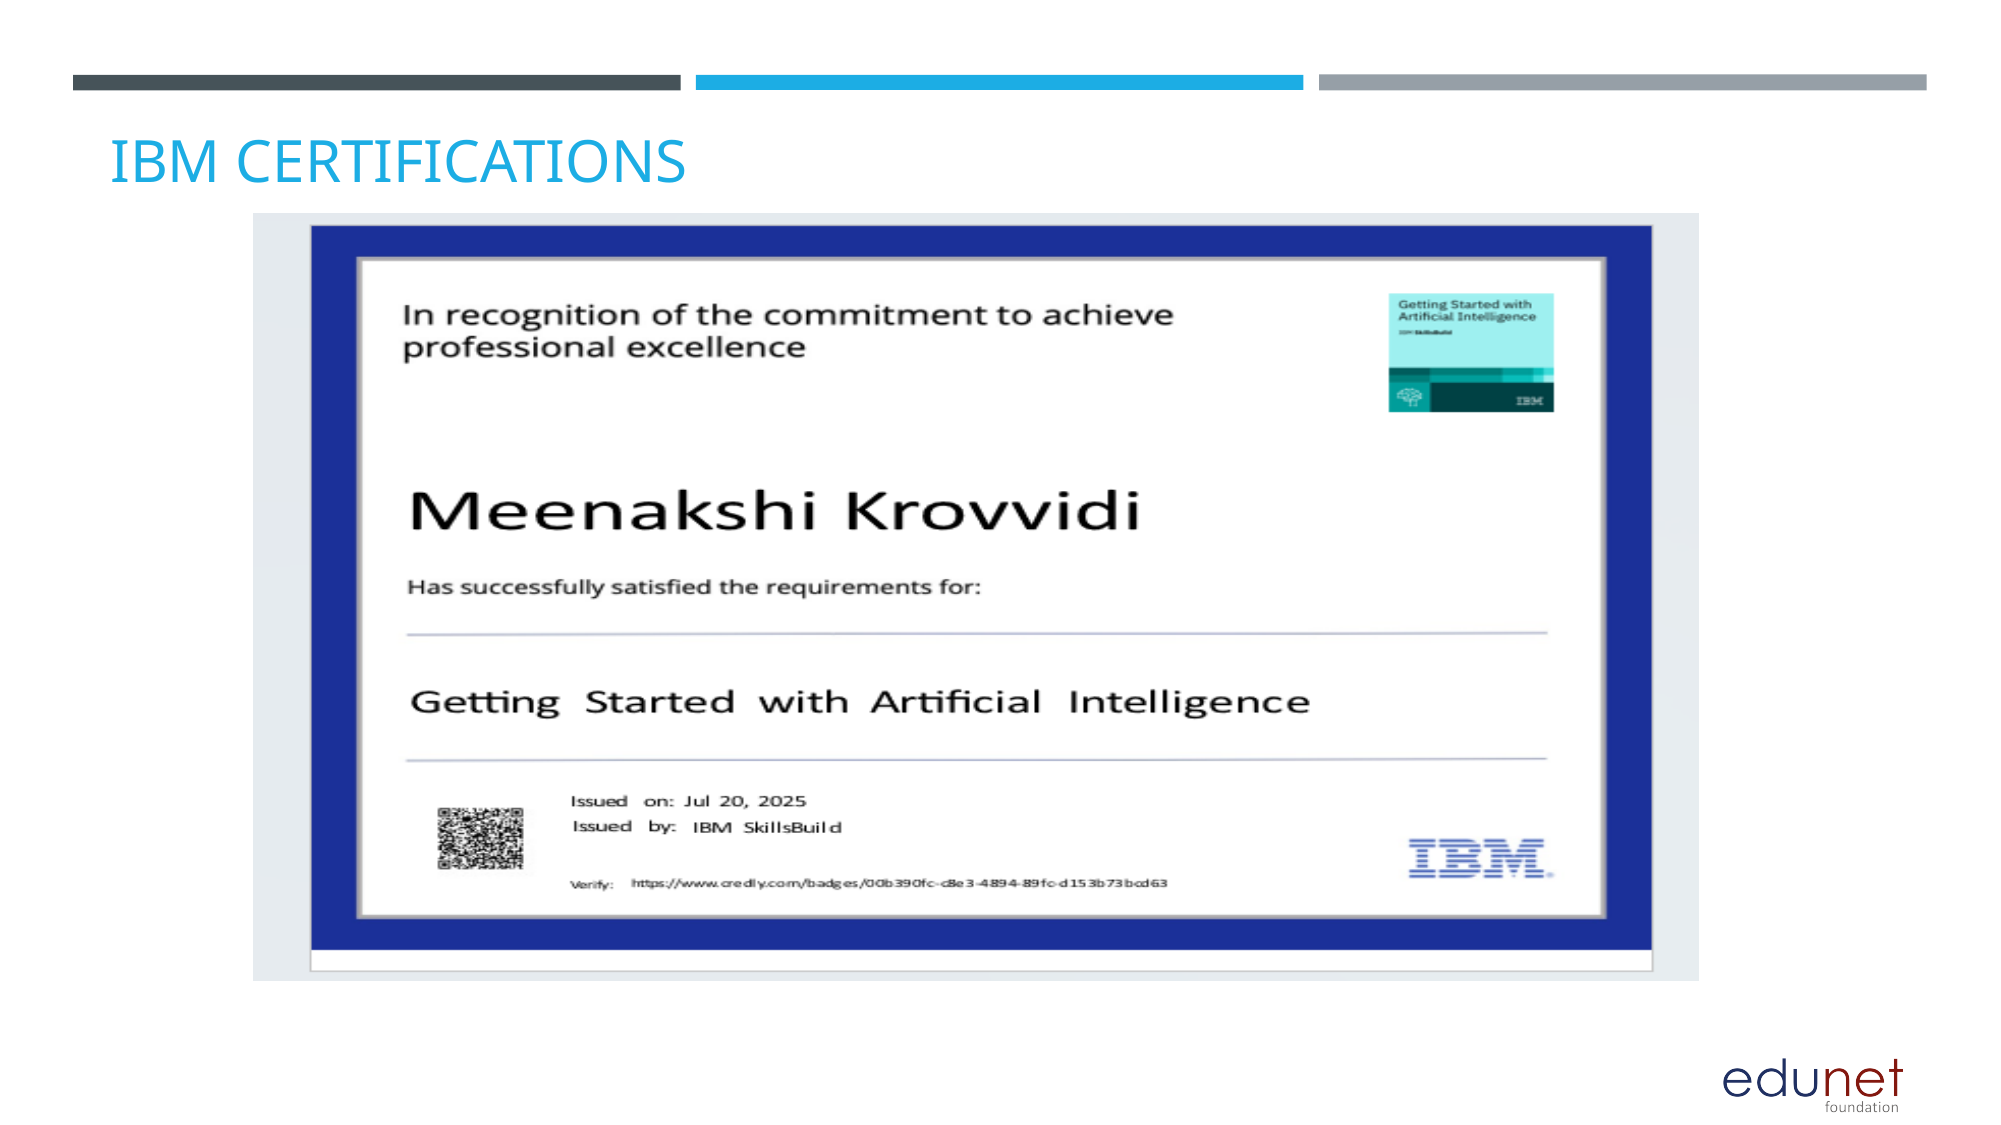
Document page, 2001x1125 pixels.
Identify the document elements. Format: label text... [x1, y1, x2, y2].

picture [252, 213, 1699, 981]
picture [1719, 1056, 1905, 1116]
title IBM CERTIFICATIONS [95, 115, 1905, 203]
